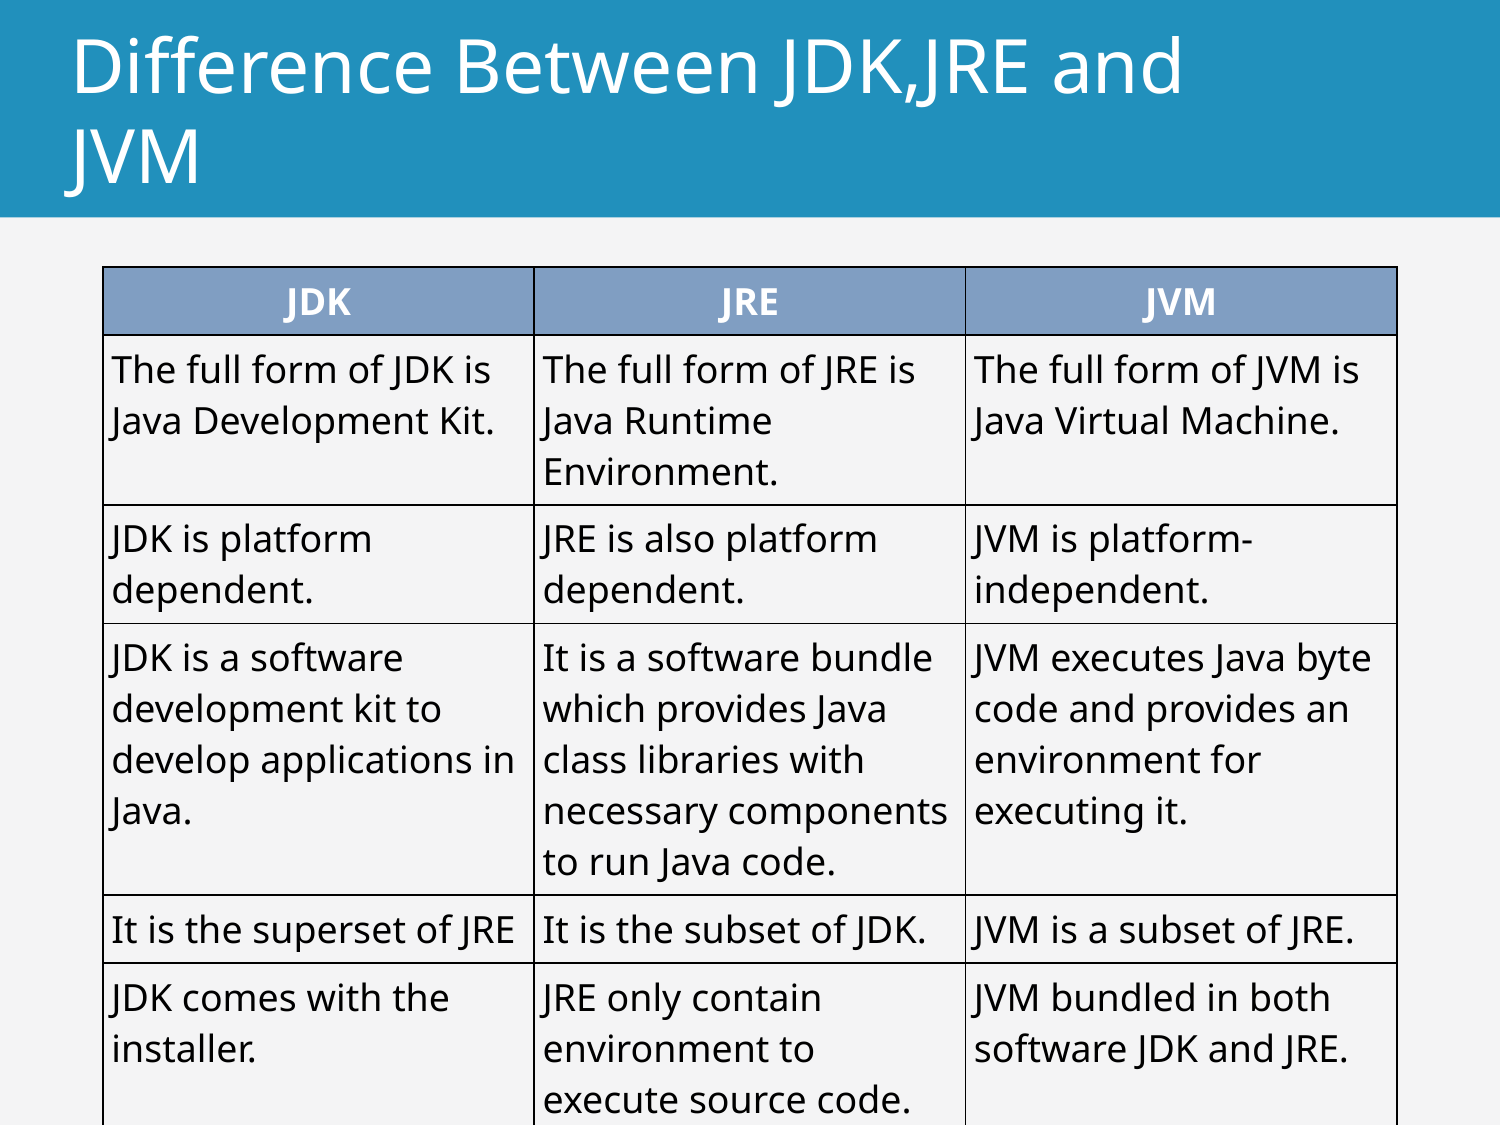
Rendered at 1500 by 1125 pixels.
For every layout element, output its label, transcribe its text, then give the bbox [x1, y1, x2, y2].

table_cell The full form of JVM is Java Virtual Machine. [966, 336, 1396, 504]
table_cell JVM is a subset of JRE. [966, 896, 1396, 962]
table_cell It is the superset of JRE [104, 896, 533, 962]
table_cell It is the subset of JDK. [535, 896, 965, 962]
table_cell JDK is platform dependent. [104, 506, 533, 623]
table_cell The full form of JDK is Java Development Kit. [104, 336, 533, 504]
table_cell It is a software bundle which provides Java class libraries with necessary components to run Java code. [535, 624, 965, 894]
table_cell JRE is also platform dependent. [535, 506, 965, 623]
table_cell JVM is platform-independent. [966, 506, 1396, 623]
table_cell JVM executes Java byte code and provides an environment for executing it. [966, 624, 1396, 894]
table_cell JDK comes with the installer. [104, 964, 533, 1125]
table_cell JVM bundled in both software JDK and JRE. [966, 964, 1396, 1125]
table_header JDK [104, 268, 533, 334]
table_header JVM [966, 268, 1396, 334]
table_cell JDK is a software development kit to develop applications in Java. [104, 624, 533, 894]
table_header JRE [535, 268, 965, 334]
table_cell The full form of JRE is Java Runtime Environment. [535, 336, 965, 504]
table_cell JRE only contain environment to execute source code. [535, 964, 965, 1125]
title Difference Between JDK,JRE and JVM [55, 0, 1350, 218]
